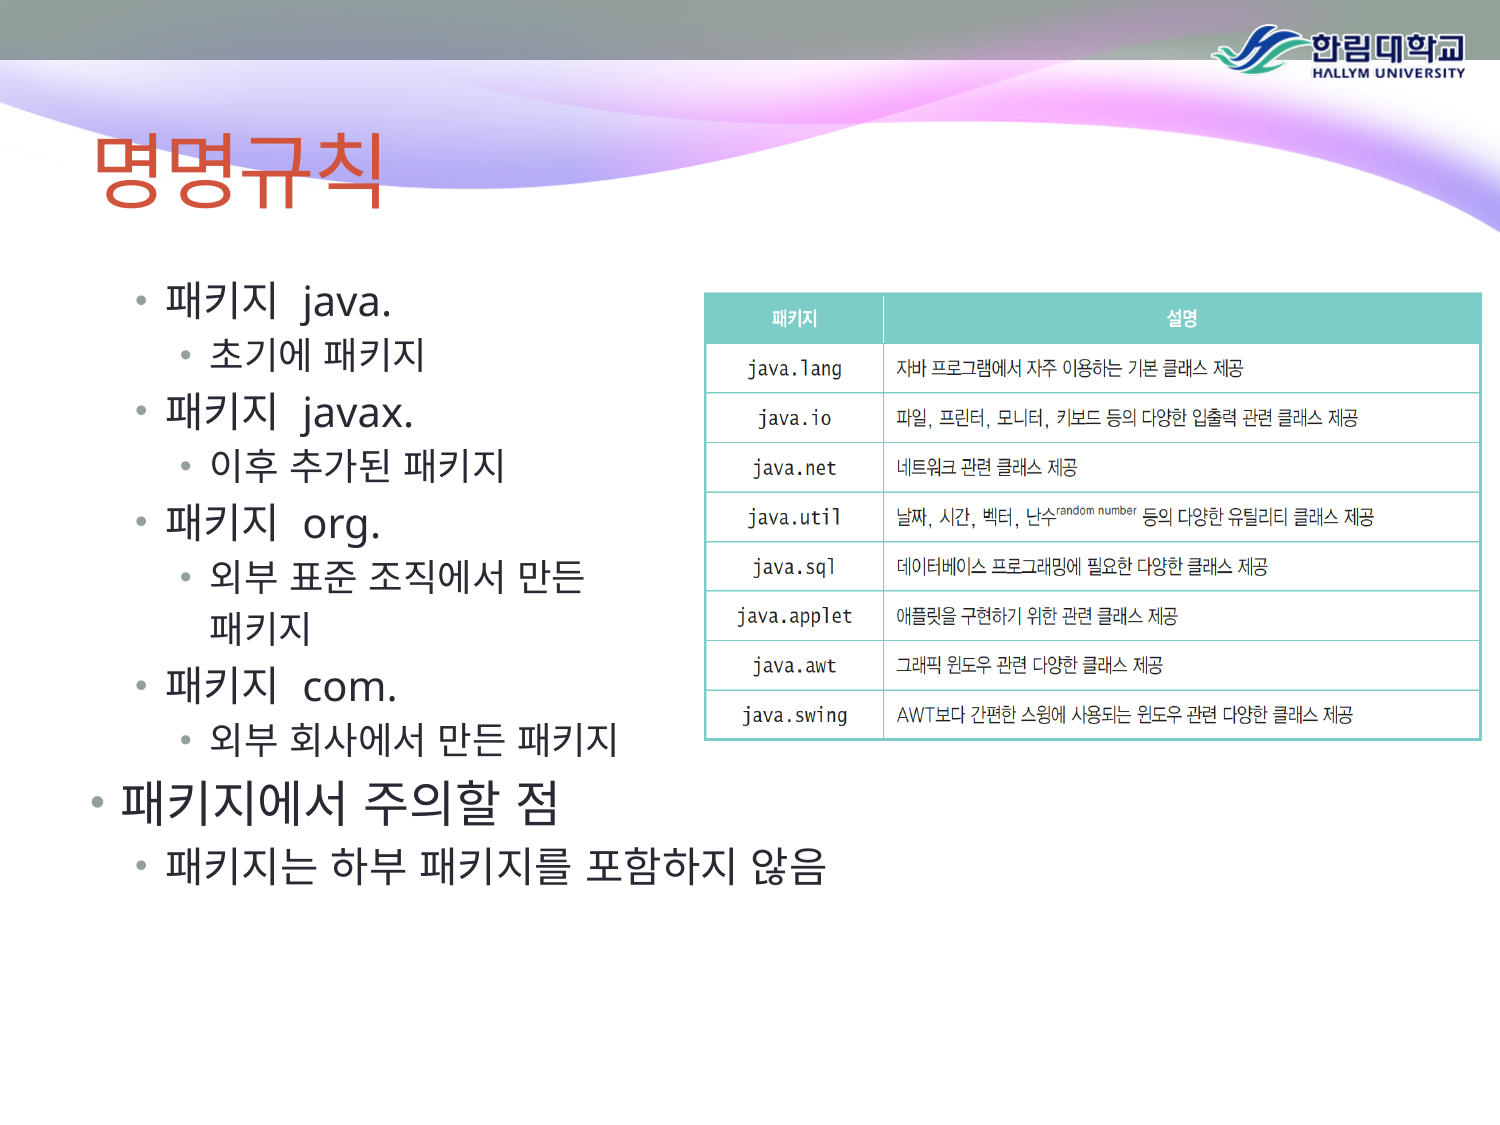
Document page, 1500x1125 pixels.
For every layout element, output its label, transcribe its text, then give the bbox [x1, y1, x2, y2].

list 패키지 java. 초기에 패키지 패키지 javax. 이후 추가된 패키지 패키지 org. 외부 표준 조직에서 만든 패키지 패키지 com. 외부 회사에서 만든 패키지 패키지에서 주의할 점 패키지는 하부 패키지를 포함하지 않음 [75, 267, 1425, 1068]
picture [0, 0, 1500, 279]
picture [702, 290, 1483, 742]
title 명명규칙 [75, 87, 1425, 250]
text_box [74, 262, 1425, 1063]
